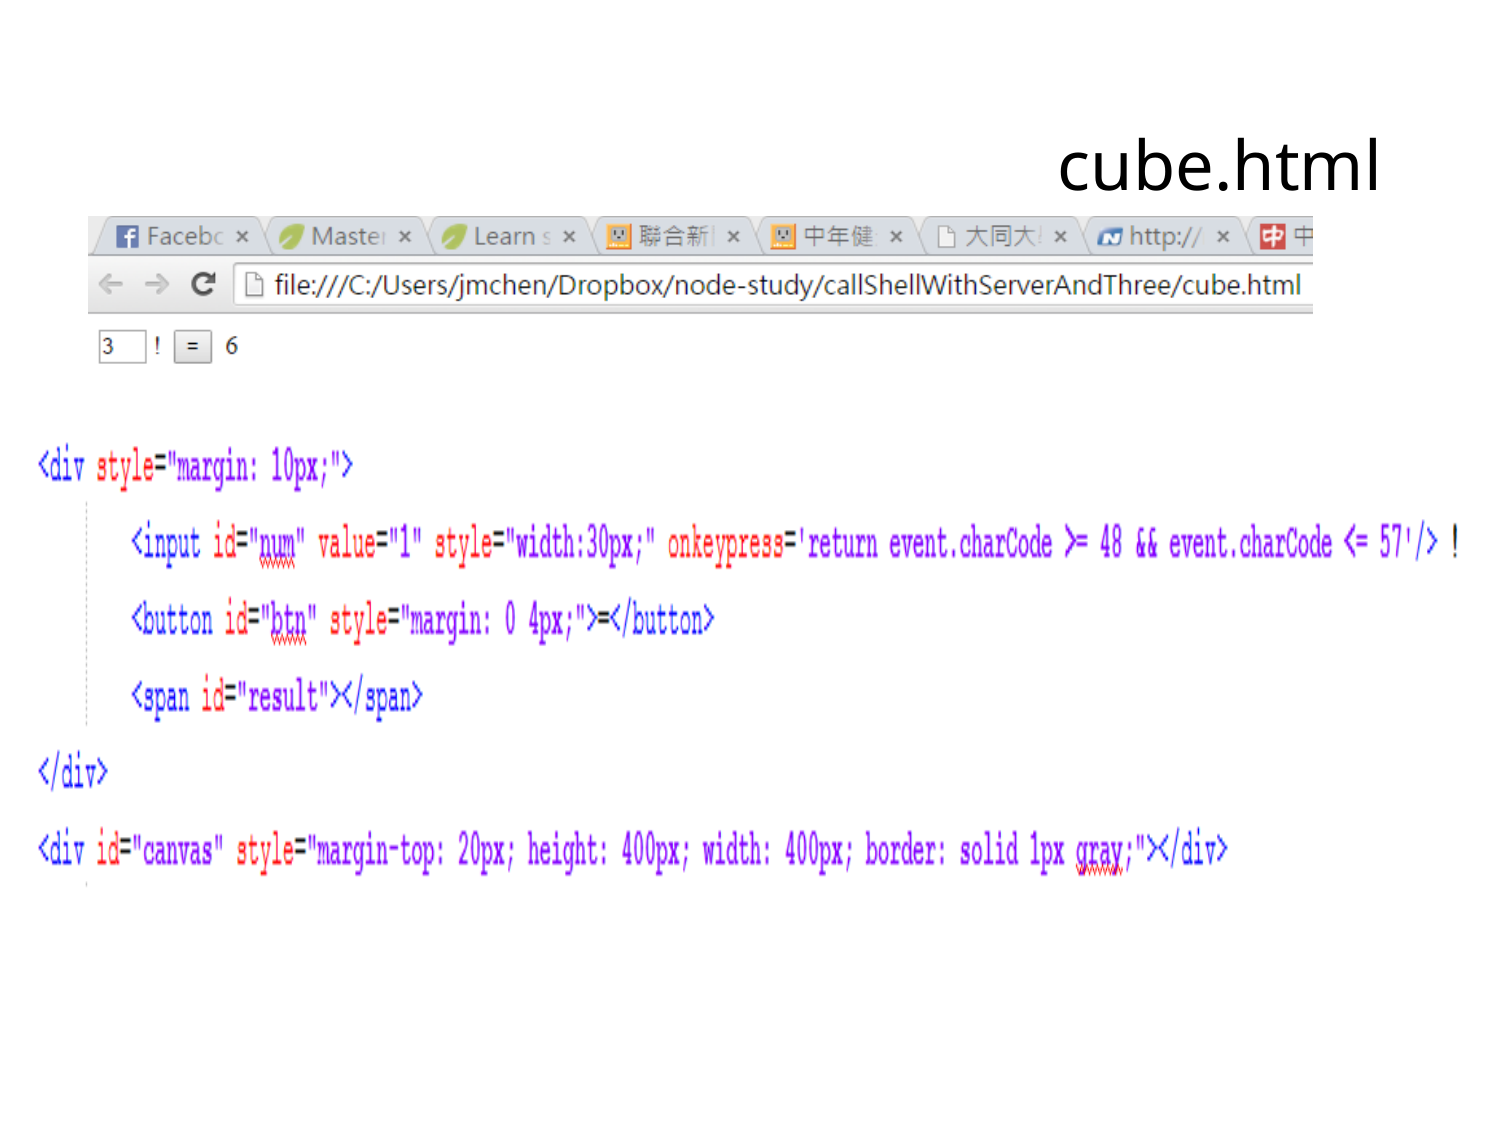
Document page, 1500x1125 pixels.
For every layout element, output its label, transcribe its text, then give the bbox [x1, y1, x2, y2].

picture [38, 434, 1474, 891]
picture [88, 216, 1313, 380]
title cube.html [103, 59, 1397, 278]
